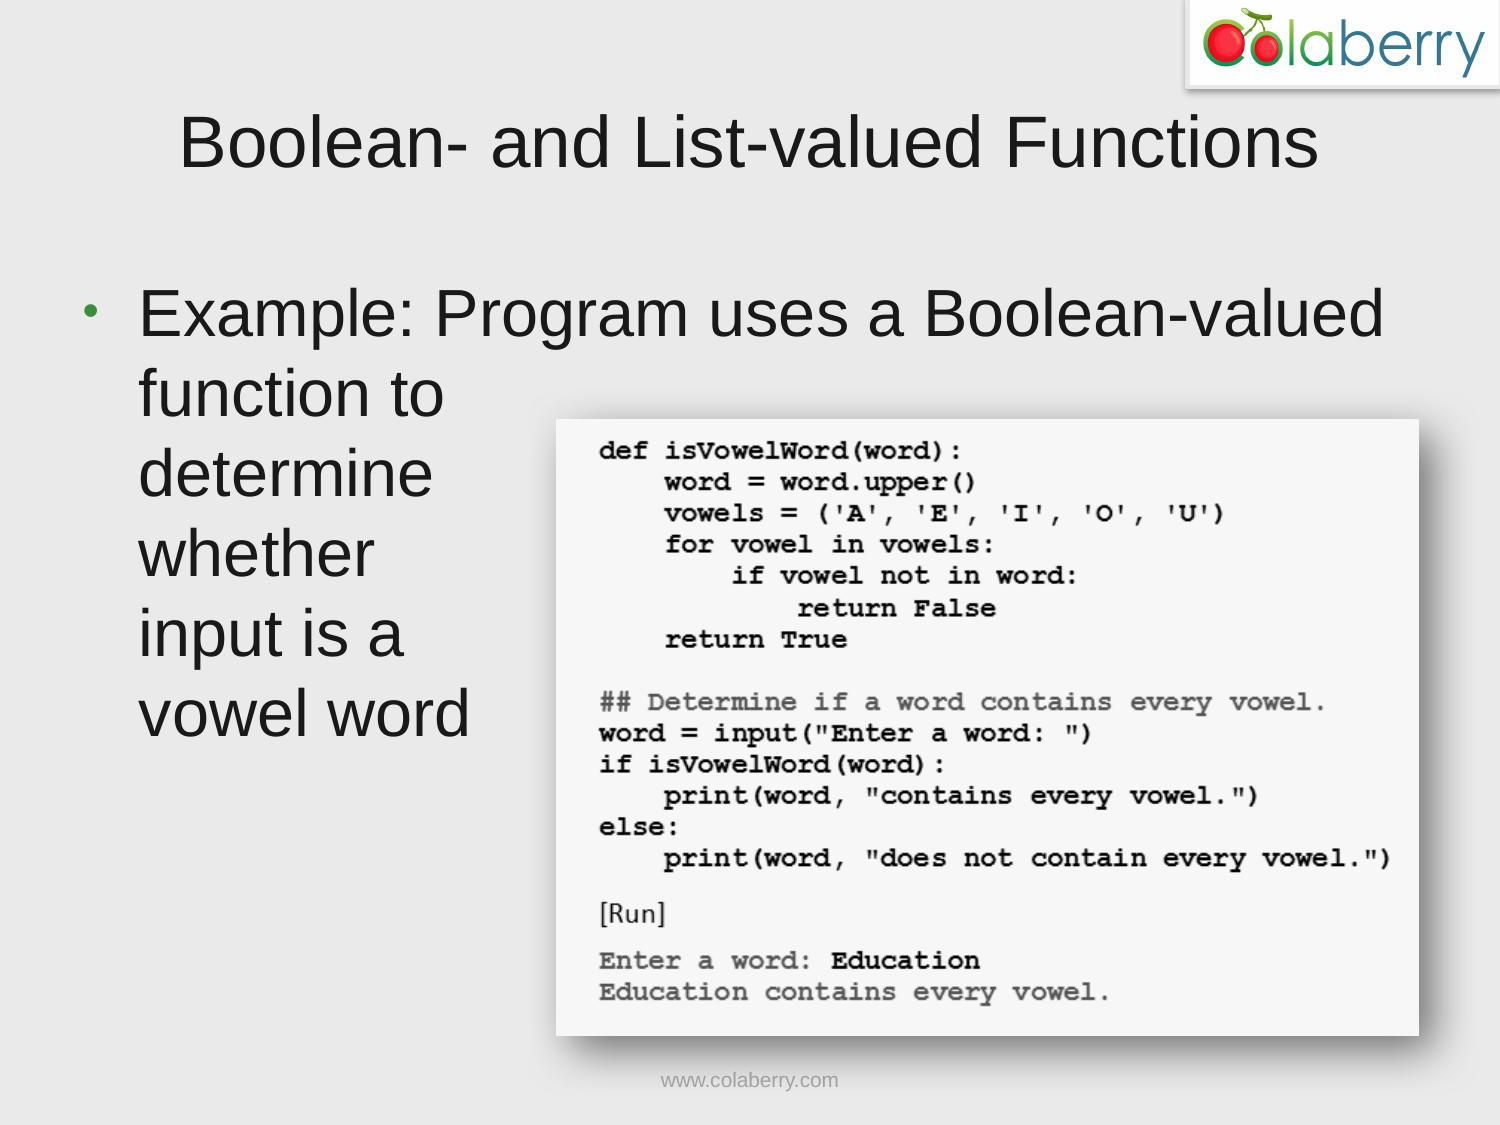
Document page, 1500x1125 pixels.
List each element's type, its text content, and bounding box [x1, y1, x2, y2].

list Example: Program uses a Boolean-valued function to determine whether input is a vowel word [74, 261, 1426, 1125]
picture [1190, 0, 1499, 85]
picture [556, 418, 1419, 1037]
title Boolean- and List-valued Functions [74, 14, 1426, 261]
